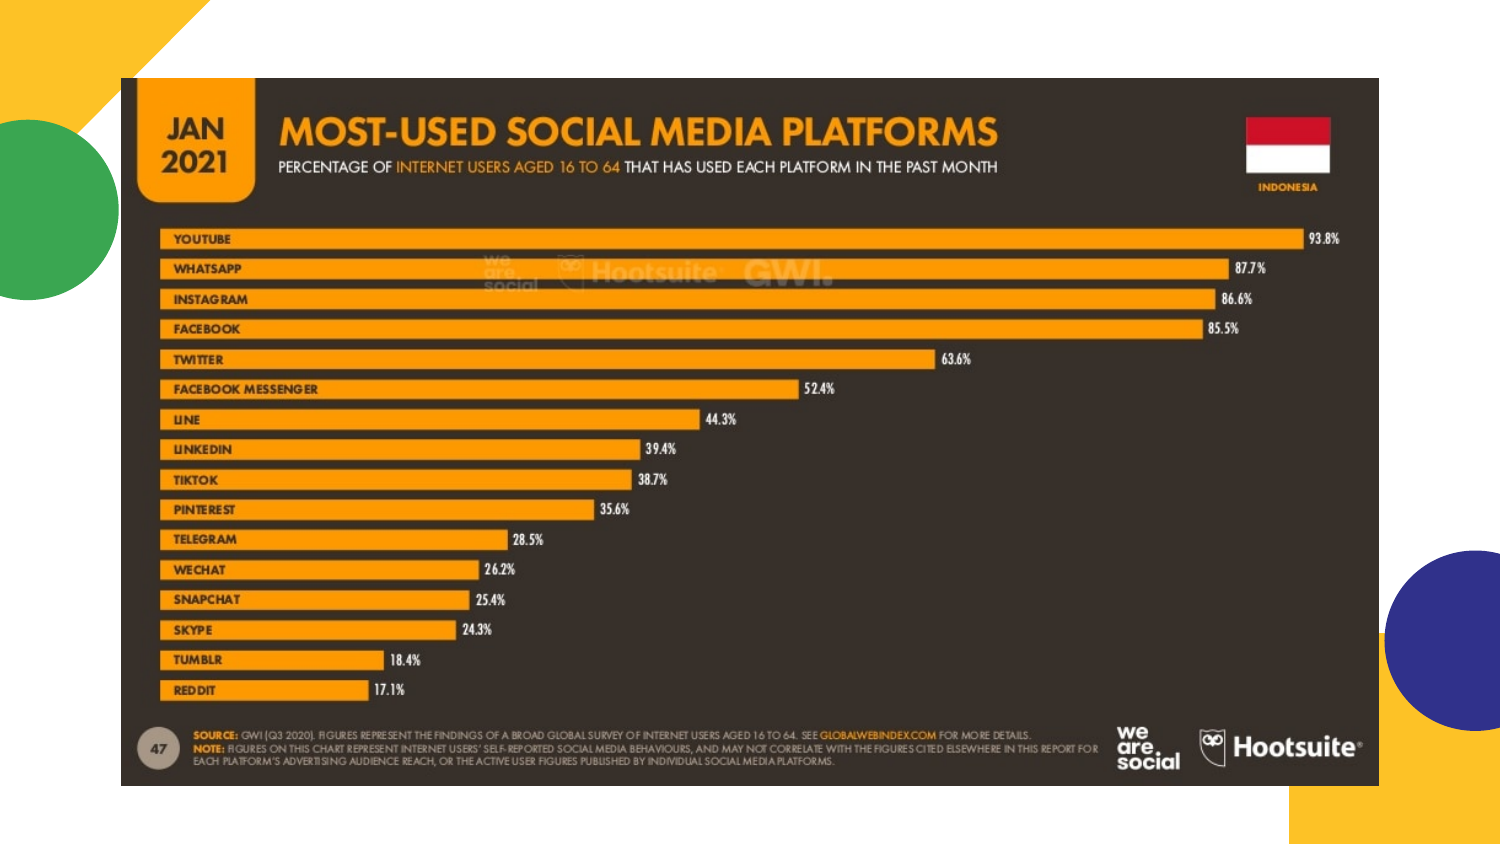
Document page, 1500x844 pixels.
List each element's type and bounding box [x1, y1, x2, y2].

picture [121, 78, 1379, 786]
